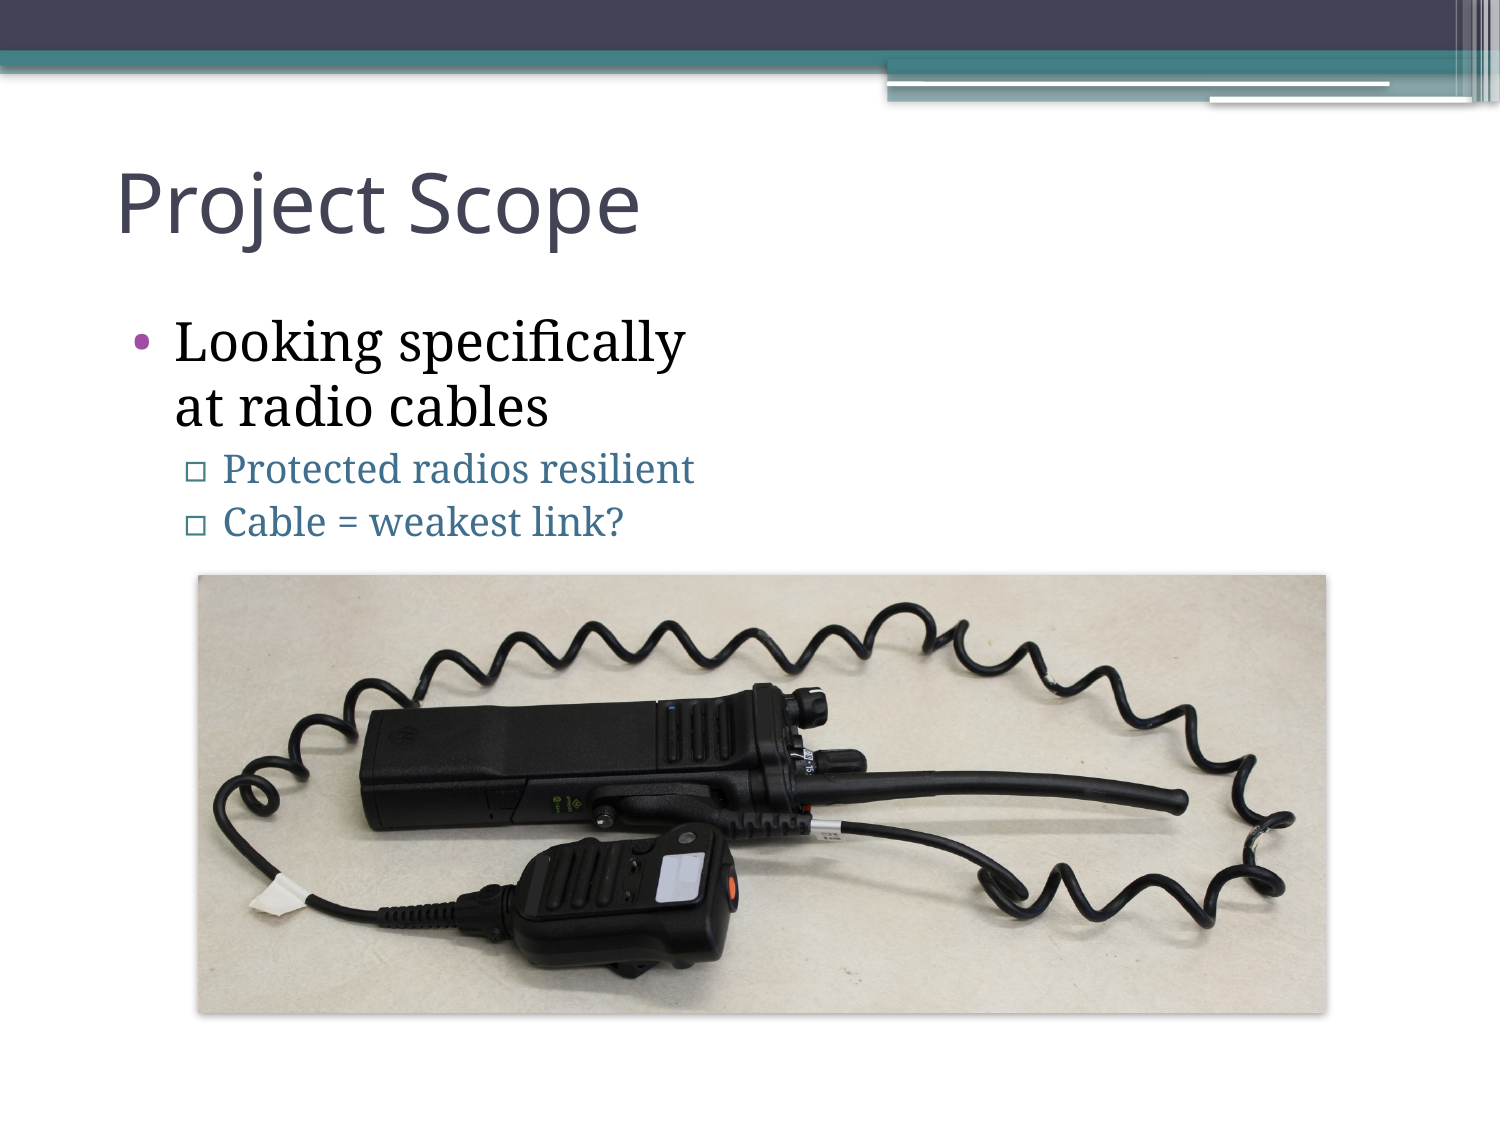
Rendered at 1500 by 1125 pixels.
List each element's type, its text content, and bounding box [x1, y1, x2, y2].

list Looking specifically at radio cables Protected radios resilient Cable = weakest link? [99, 299, 713, 1043]
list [197, 574, 1327, 1013]
title Project Scope [99, 112, 1450, 288]
